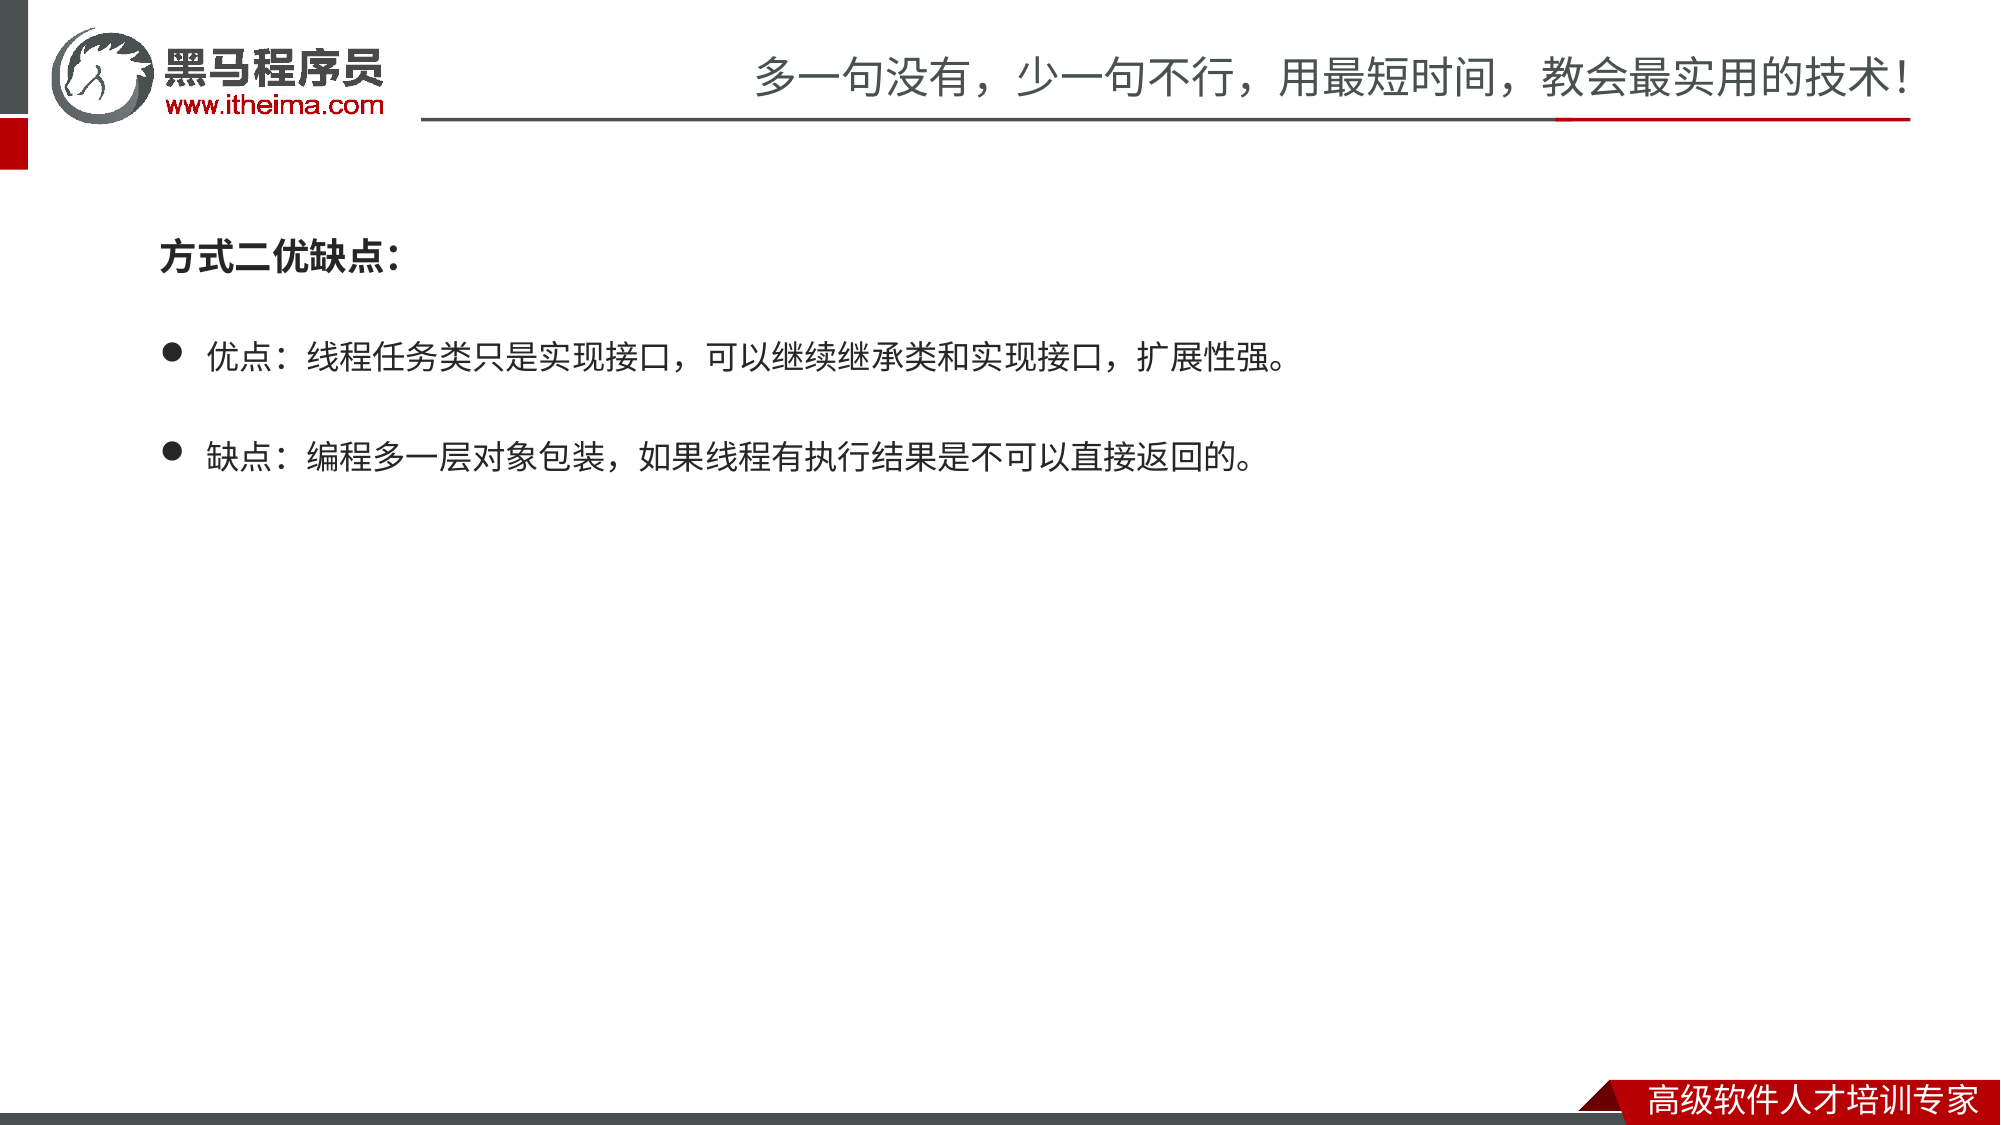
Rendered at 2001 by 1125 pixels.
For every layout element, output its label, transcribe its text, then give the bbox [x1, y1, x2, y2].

text_box 优点：线程任务类只是实现接口，可以继续继承类和实现接口，扩展性强。 缺点：编程多一层对象包装，如果线程有执行结果是不可以直接返回的。 [145, 269, 1410, 484]
text_box 方式二优缺点： [145, 158, 1281, 269]
picture [50, 26, 384, 125]
